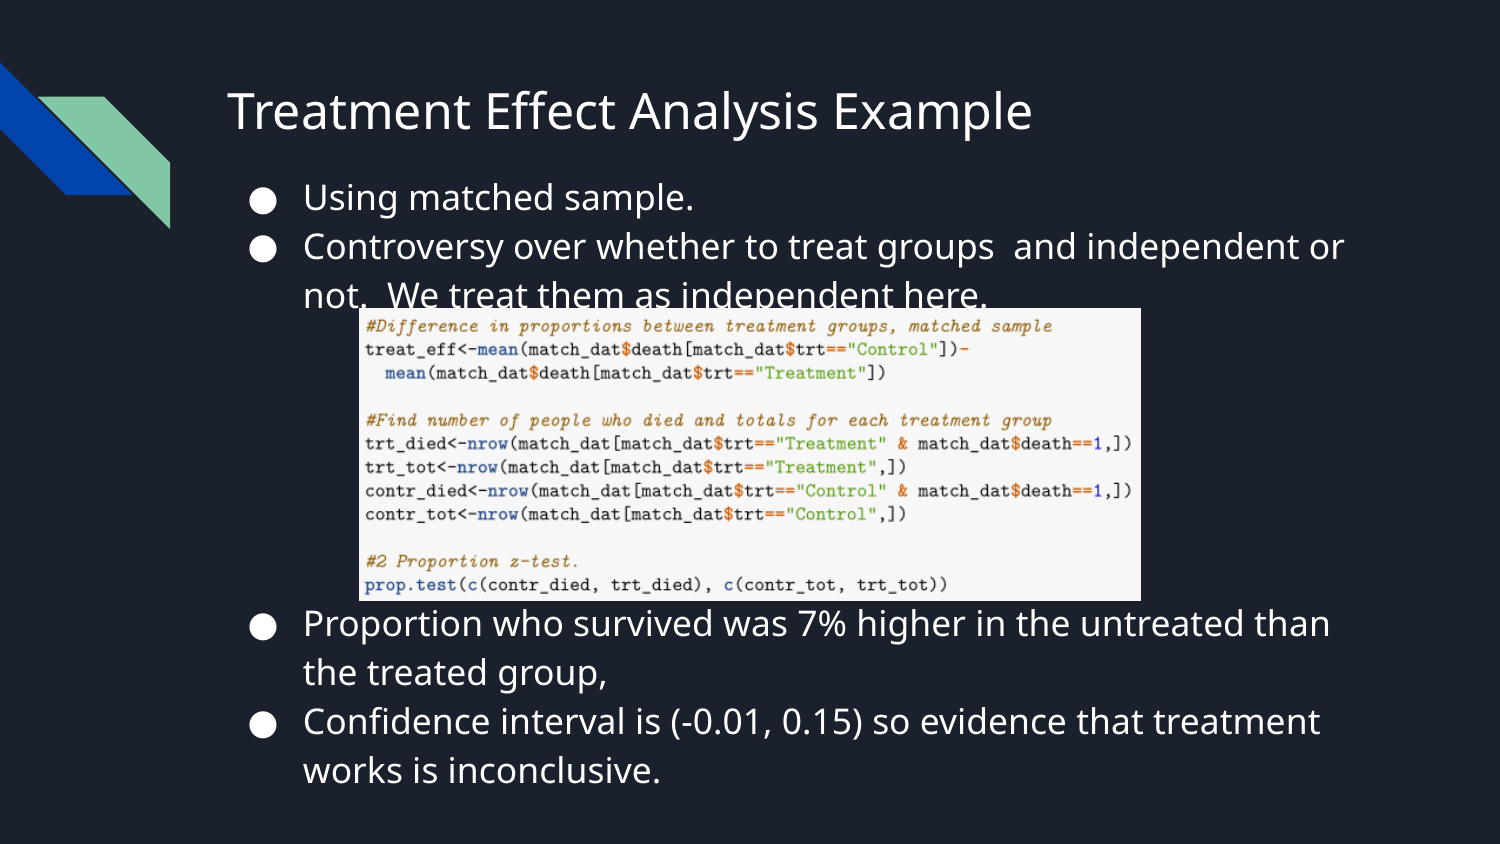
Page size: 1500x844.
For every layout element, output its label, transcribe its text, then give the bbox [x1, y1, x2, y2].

picture [359, 308, 1141, 601]
list Using matched sample. Controversy over whether to treat groups and independent or not. We treat them as independent here. Proportion who survived was 7% higher in the untreated than the treated group, Confidence interval is (-0.01, 0.15) so evidence that treatment works is inconclusive. [212, 153, 1368, 632]
title Treatment Effect Analysis Example [212, 64, 1368, 153]
